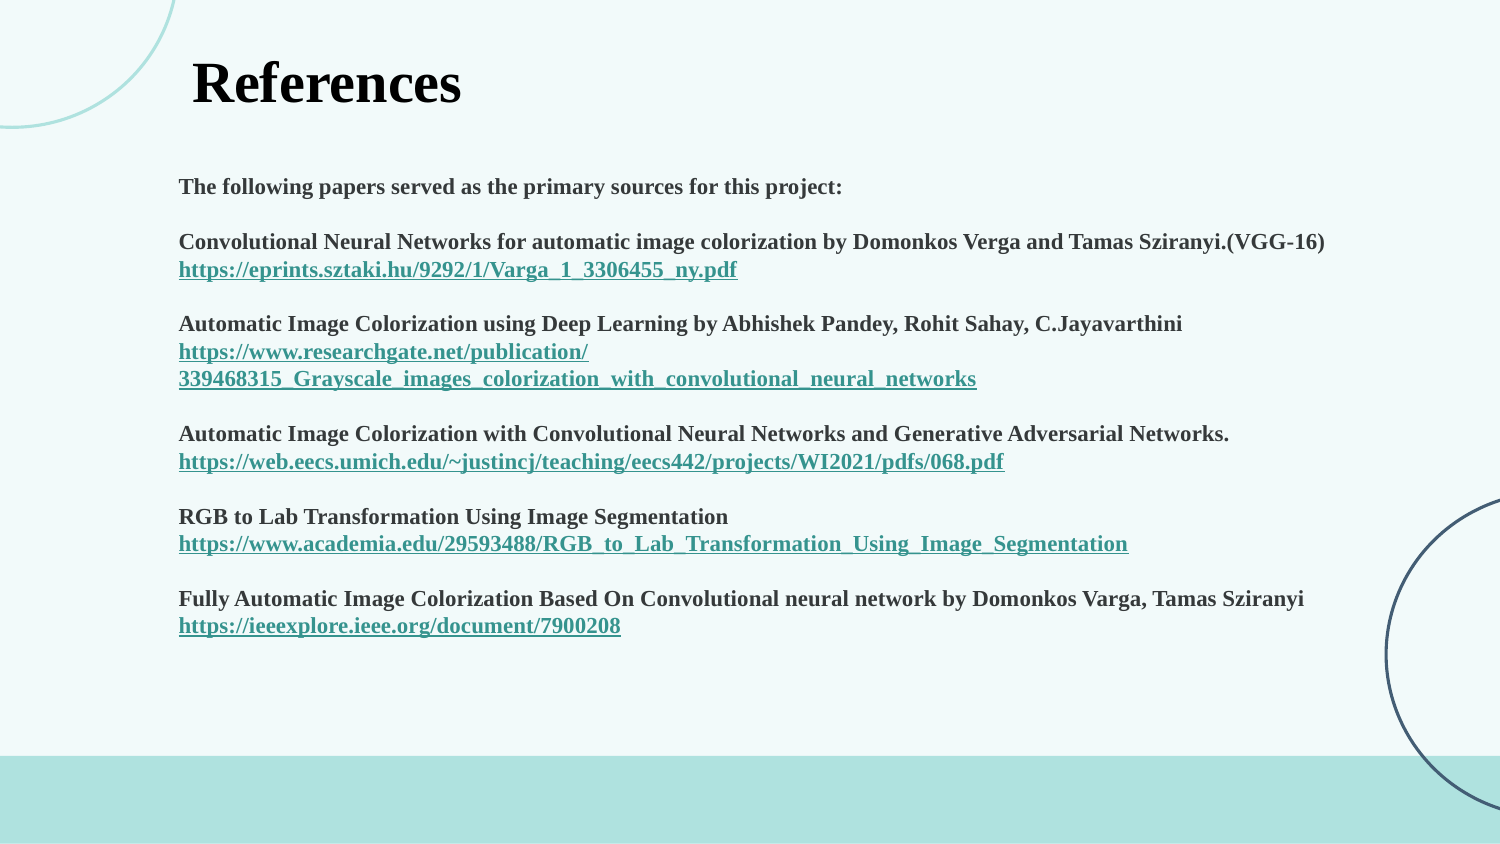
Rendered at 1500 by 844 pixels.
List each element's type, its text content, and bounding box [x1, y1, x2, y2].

text_box References [177, 36, 1061, 122]
text_box The following papers served as the primary sources for this project: Convolutional Neural Networks for automatic image colorization by Domonkos Verga and Tamas Sziranyi.(VGG-16) https://eprints.sztaki.hu/9292/1/Varga_1_3306455_ny.pdf Automatic Image Colorization using Deep Learning by Abhishek Pandey, Rohit Sahay, C.Jayavarthini https://www.researchgate.net/publication/339468315_Grayscale_images_colorization_with_convolutional_neural_networks Automatic Image Colorization with Convolutional Neural Networks and Generative Adversarial Networks. https://web.eecs.umich.edu/~justincj/teaching/eecs442/projects/WI2021/pdfs/068.pdf RGB to Lab Transformation Using Image Segmentation https://www.academia.edu/29593488/RGB_to_Lab_Transformation_Using_Image_Segmentation Fully Automatic Image Colorization Based On Convolutional neural network by Domonkos Varga, Tamas Sziranyi https://ieeexplore.ieee.org/document/7900208 [163, 164, 1375, 646]
